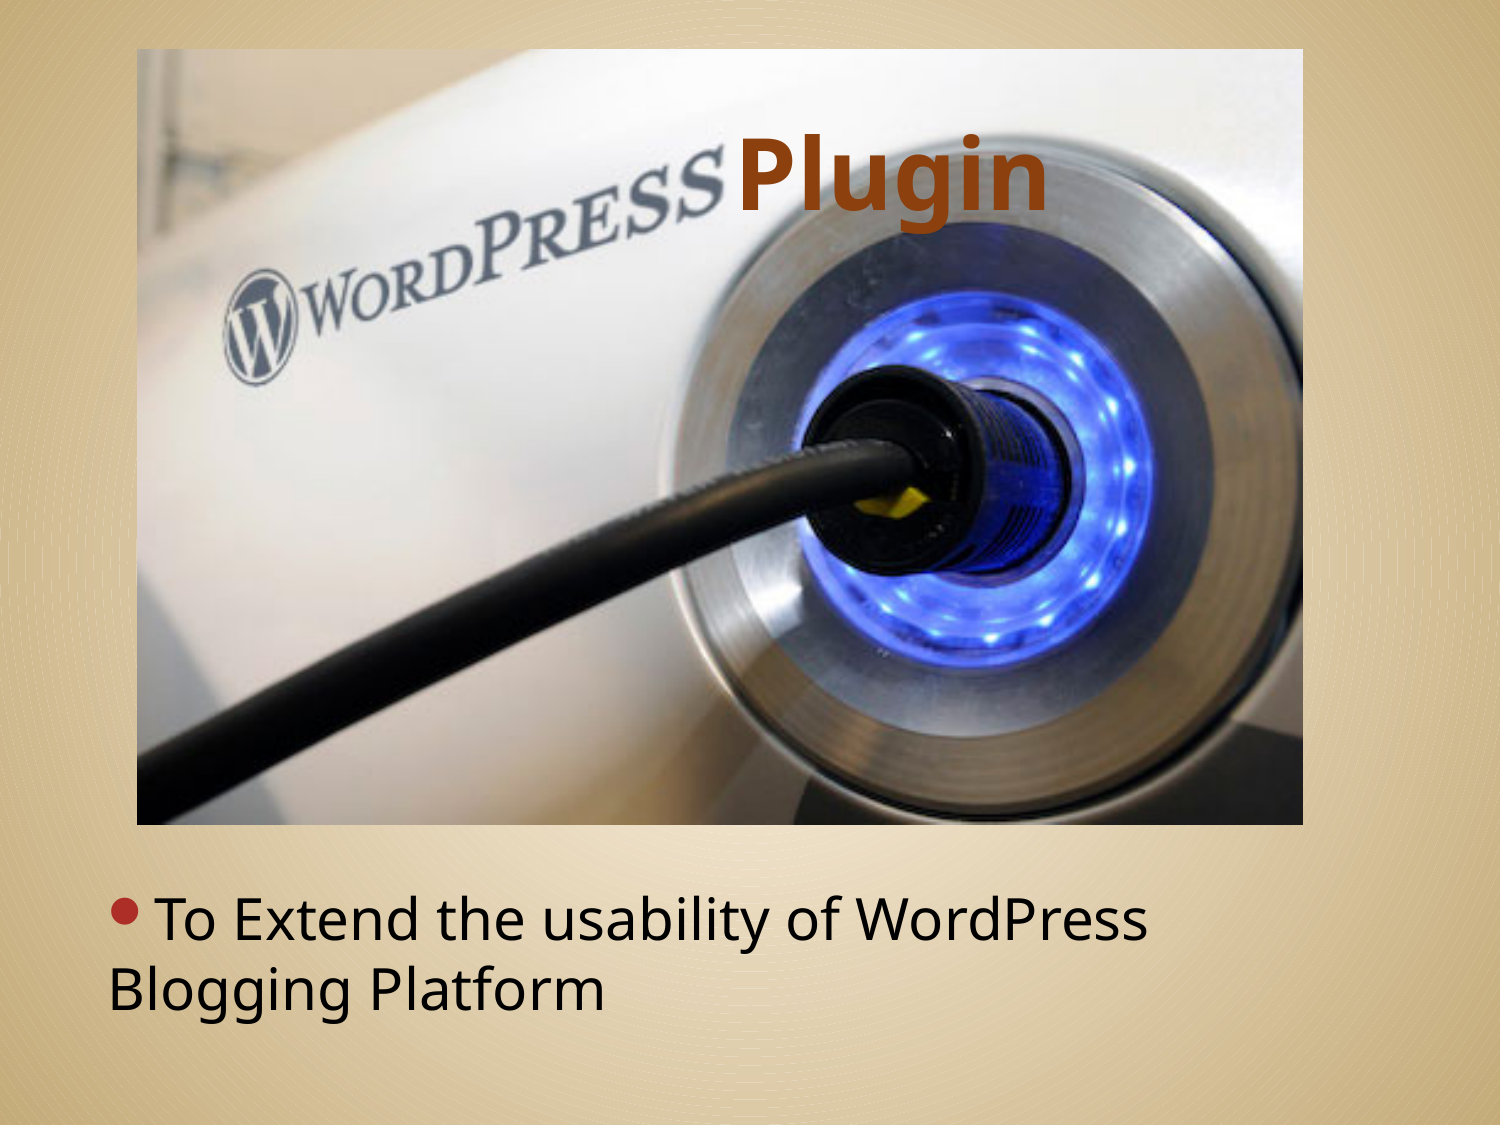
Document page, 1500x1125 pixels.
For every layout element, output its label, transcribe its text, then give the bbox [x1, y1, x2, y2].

picture [137, 49, 1303, 826]
list To Extend the usability of WordPress Blogging Platform [99, 875, 1400, 1050]
